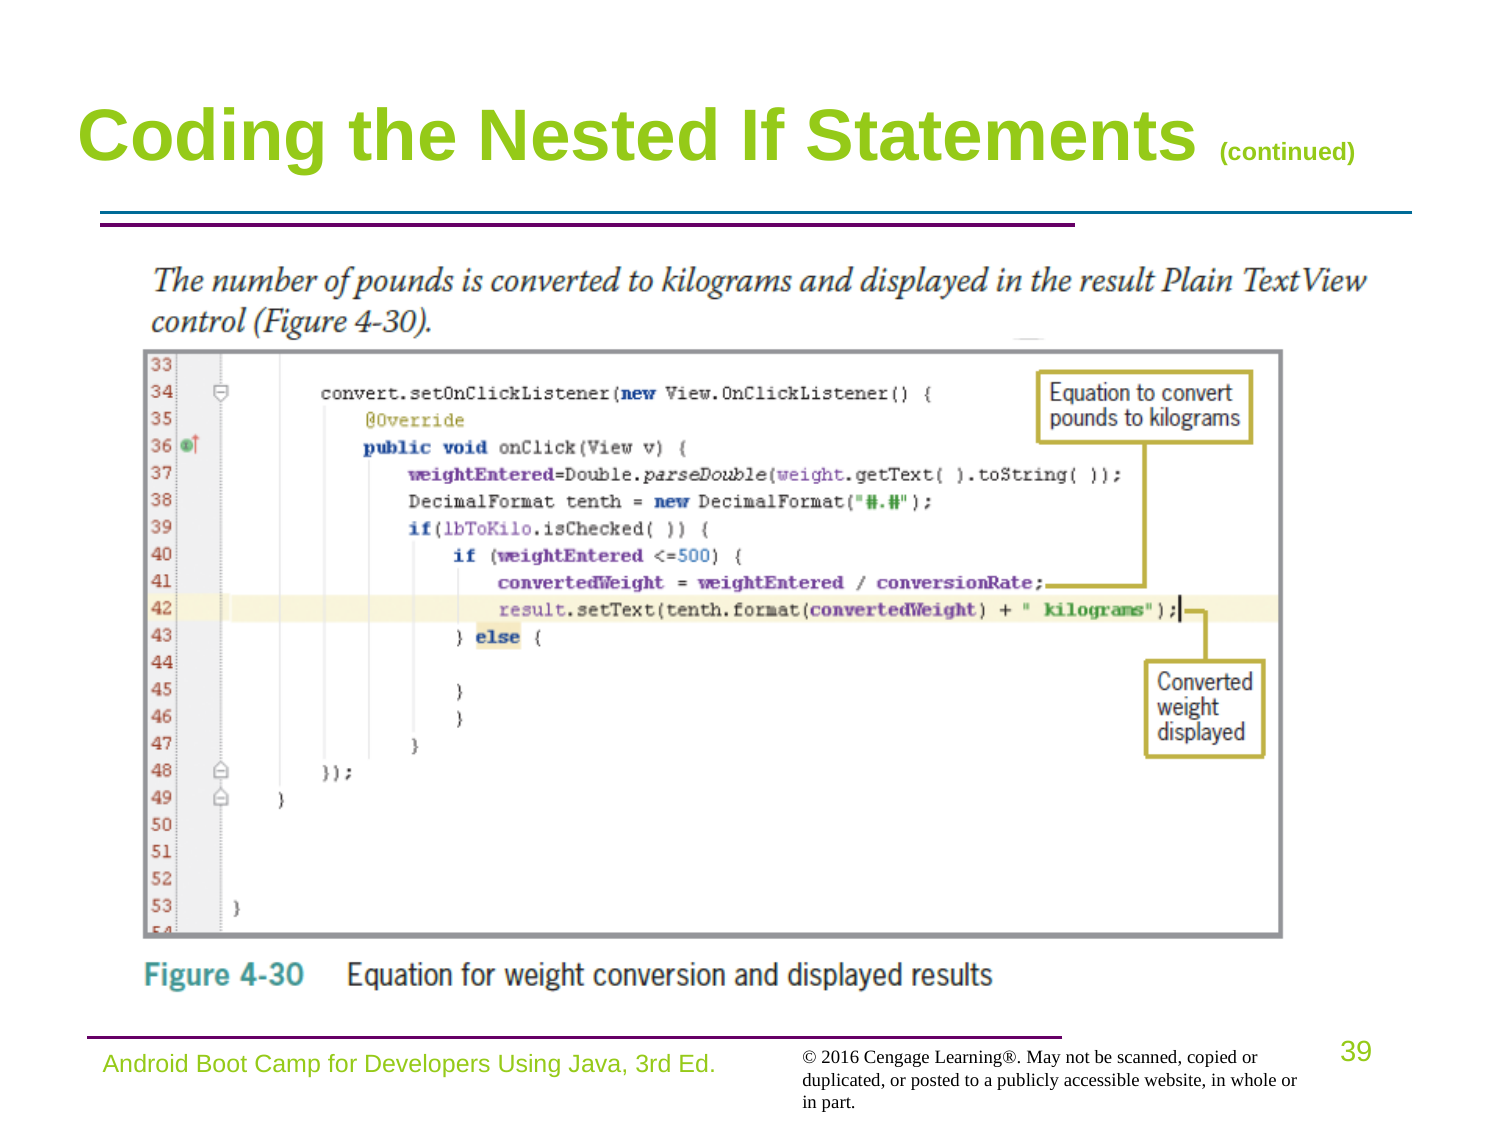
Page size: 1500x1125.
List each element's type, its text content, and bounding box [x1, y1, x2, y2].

title Coding the Nested If Statements (continued) [62, 37, 1476, 226]
slide_number 39 [1074, 1025, 1388, 1100]
footer Android Boot Camp for Developers Using Java, 3rd Ed. [87, 1025, 988, 1100]
picture [137, 251, 1388, 1000]
